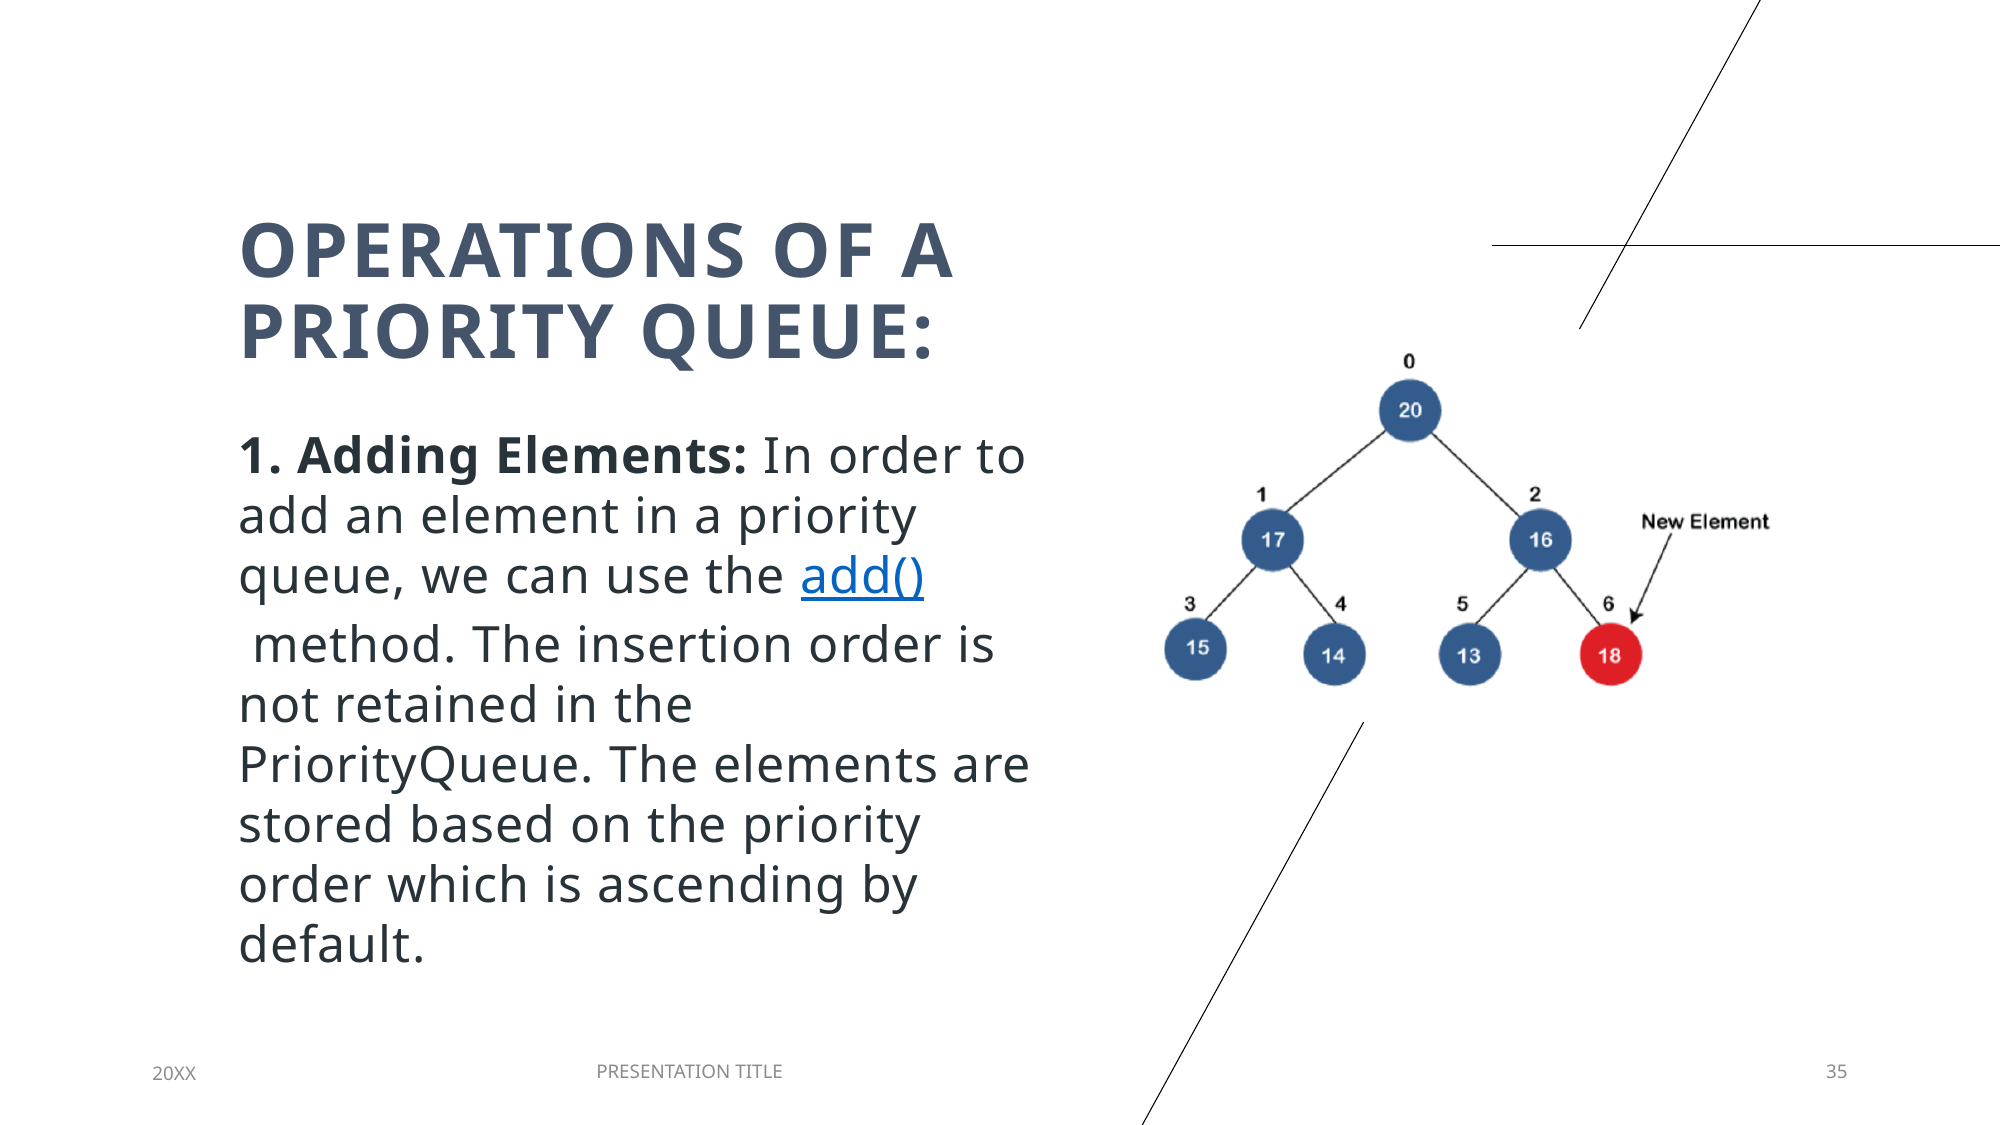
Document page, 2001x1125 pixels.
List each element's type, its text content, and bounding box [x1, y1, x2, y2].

picture [1131, 329, 1811, 722]
slide_number 35 [1412, 1042, 1863, 1103]
list 1. Adding Elements: In order to add an element in a priority queue, we can use the add() method. The insertion order is not retained in the PriorityQueue. The elements are stored based on the priority order which is ascending by default. [223, 416, 1062, 851]
title Operations of a Priority Queue: [223, 274, 1062, 416]
slide_number 20XX [137, 1042, 338, 1103]
footer PRESENTATION TITLE [404, 1042, 975, 1103]
